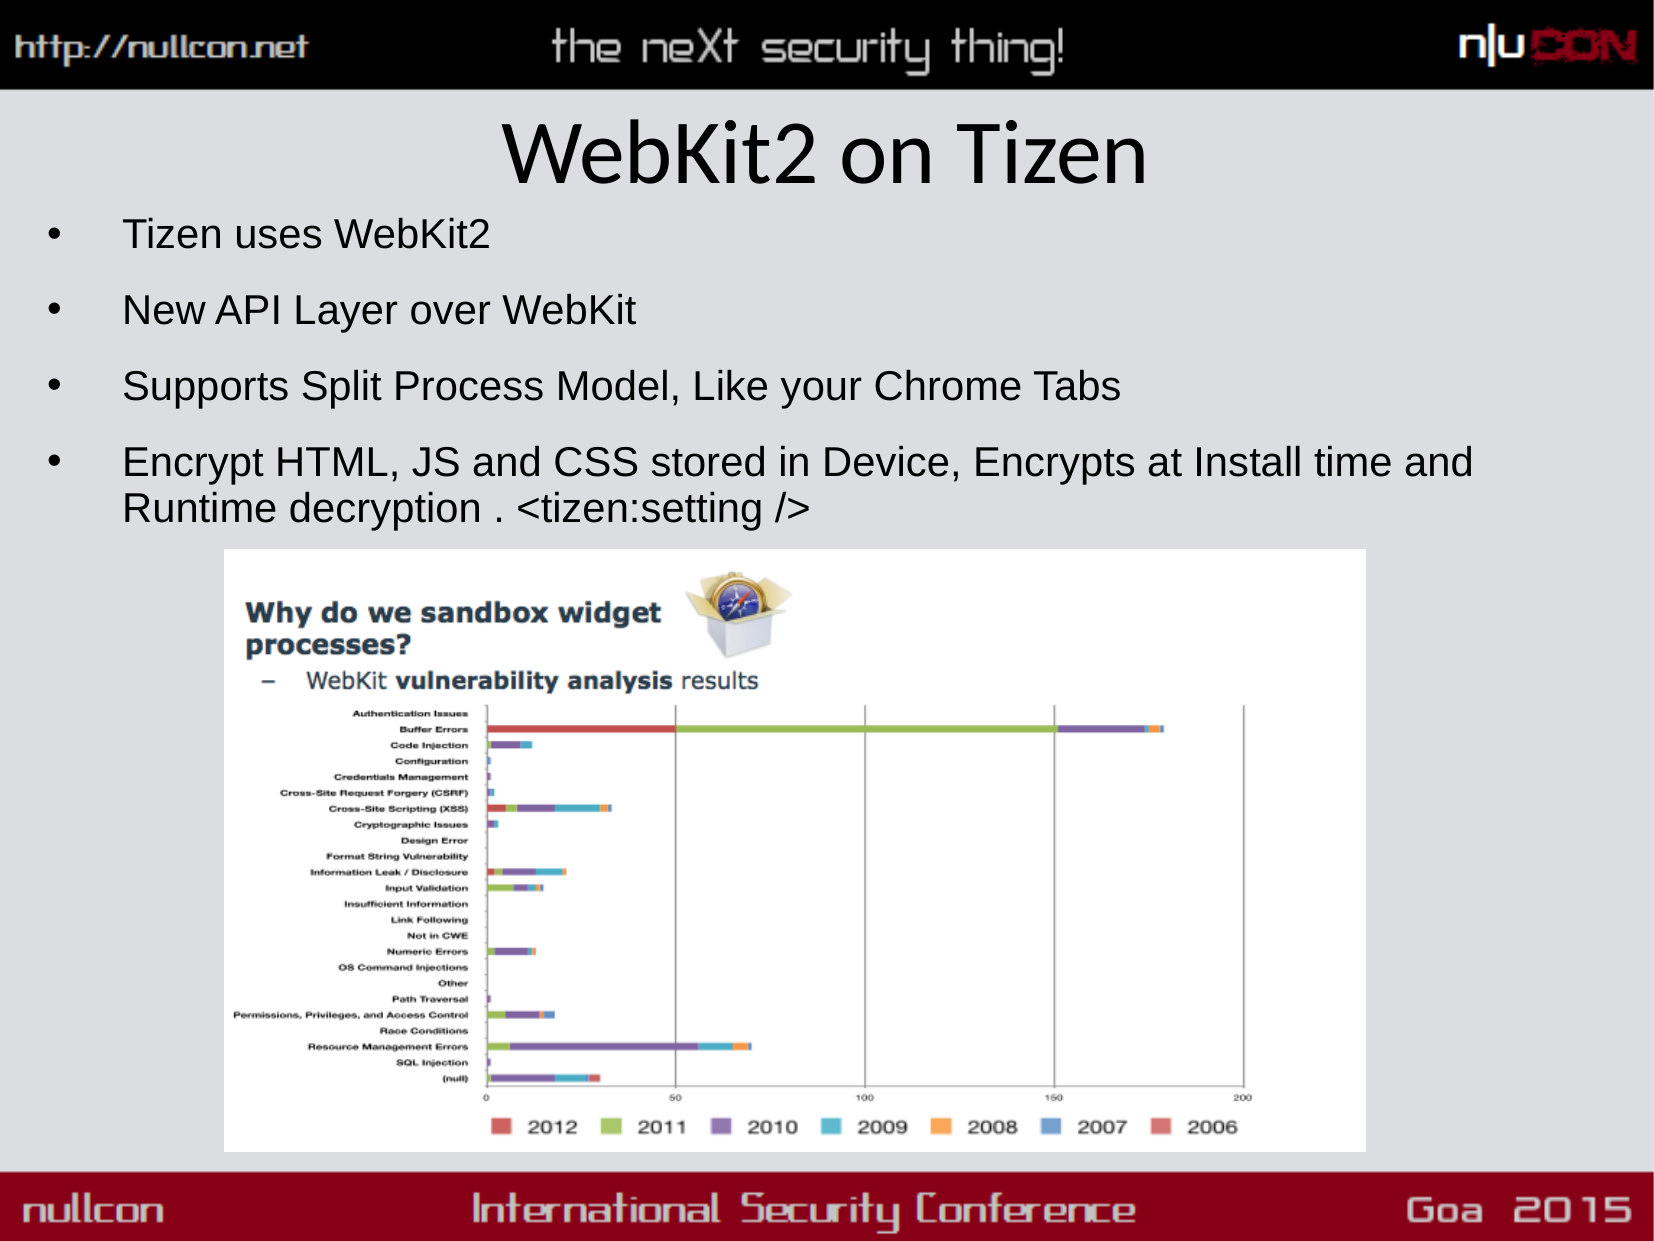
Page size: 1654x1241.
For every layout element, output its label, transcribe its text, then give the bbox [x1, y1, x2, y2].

list Tizen uses WebKit2 New API Layer over WebKit Supports Split Process Model, Like your Chrome Tabs Encrypt HTML, JS and CSS stored in Device, Encrypts at Install time and Runtime decryption . <tizen:setting /> [47, 206, 1502, 926]
picture [0, 0, 1654, 1241]
title WebKit2 on Tizen [82, 49, 1570, 256]
